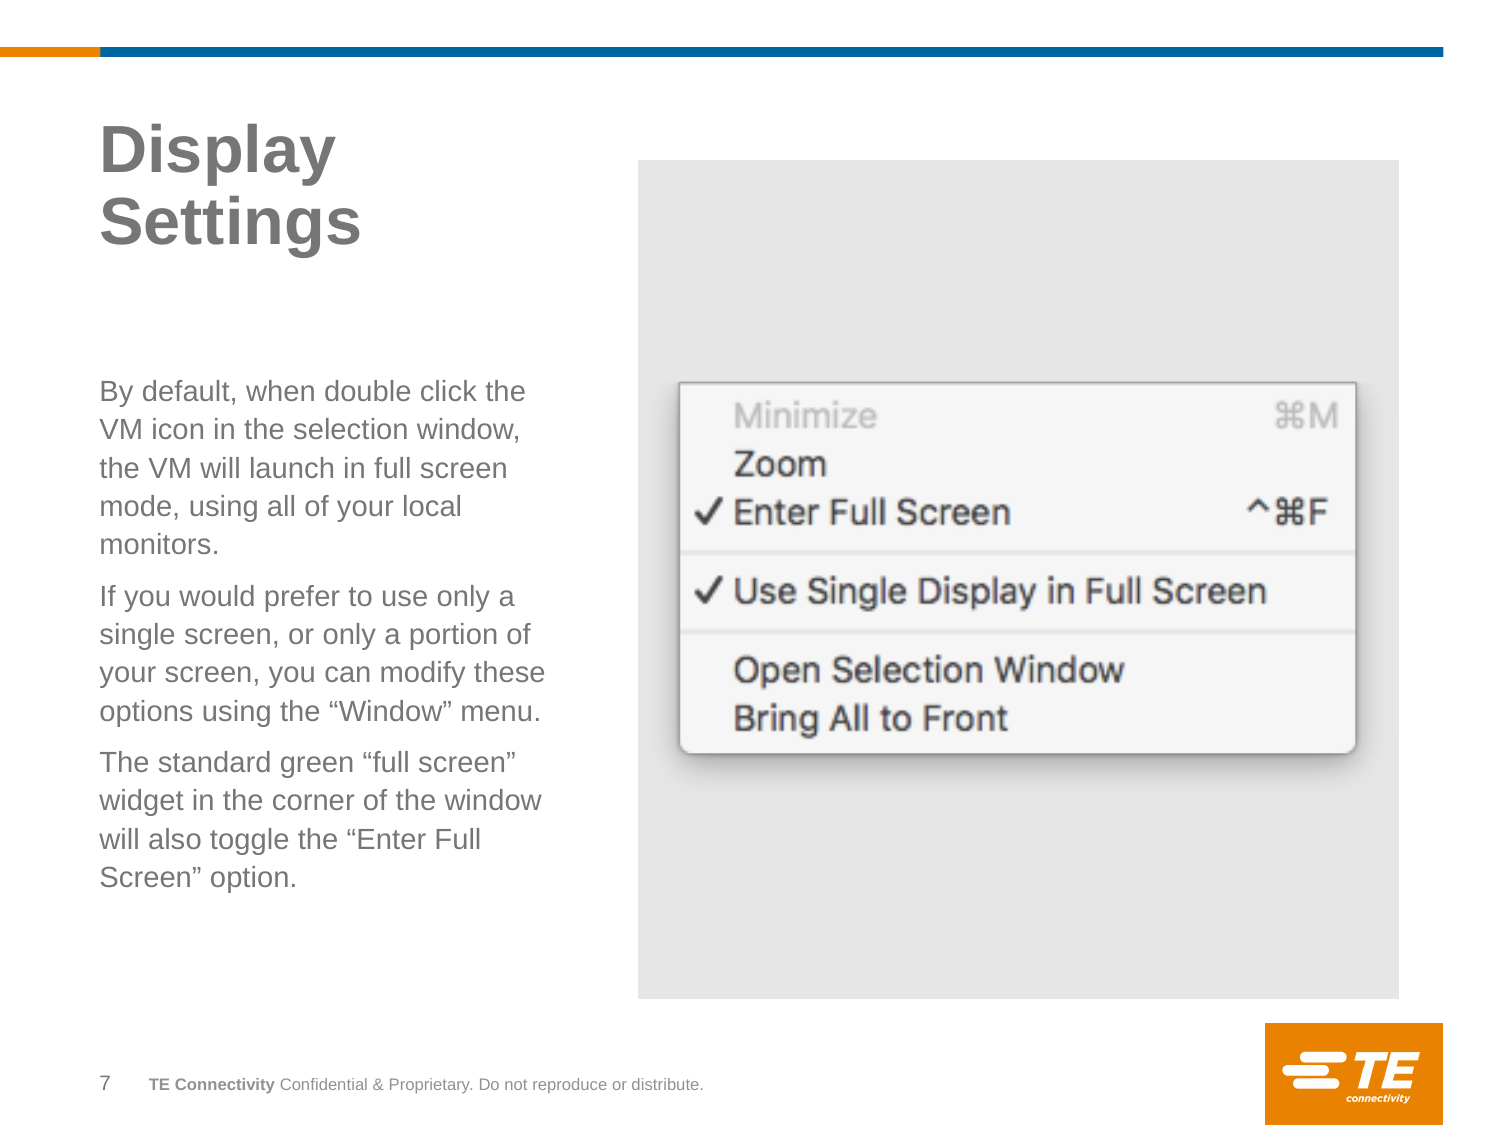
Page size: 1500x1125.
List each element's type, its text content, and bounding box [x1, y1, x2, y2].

slide_number 7 [84, 1052, 155, 1113]
title Display Settings [84, 107, 569, 347]
picture [1265, 1023, 1443, 1125]
picture [637, 159, 1400, 999]
list By default, when double click the VM icon in the selection window, the VM will launch in full screen mode, using all of your local monitors. If you would prefer to use only a single screen, or only a portion of your screen, you can modify these options using the “Window” menu. The standard green “full screen” widget in the corner of the window will also toggle the “Enter Full Screen” option. [84, 361, 569, 998]
